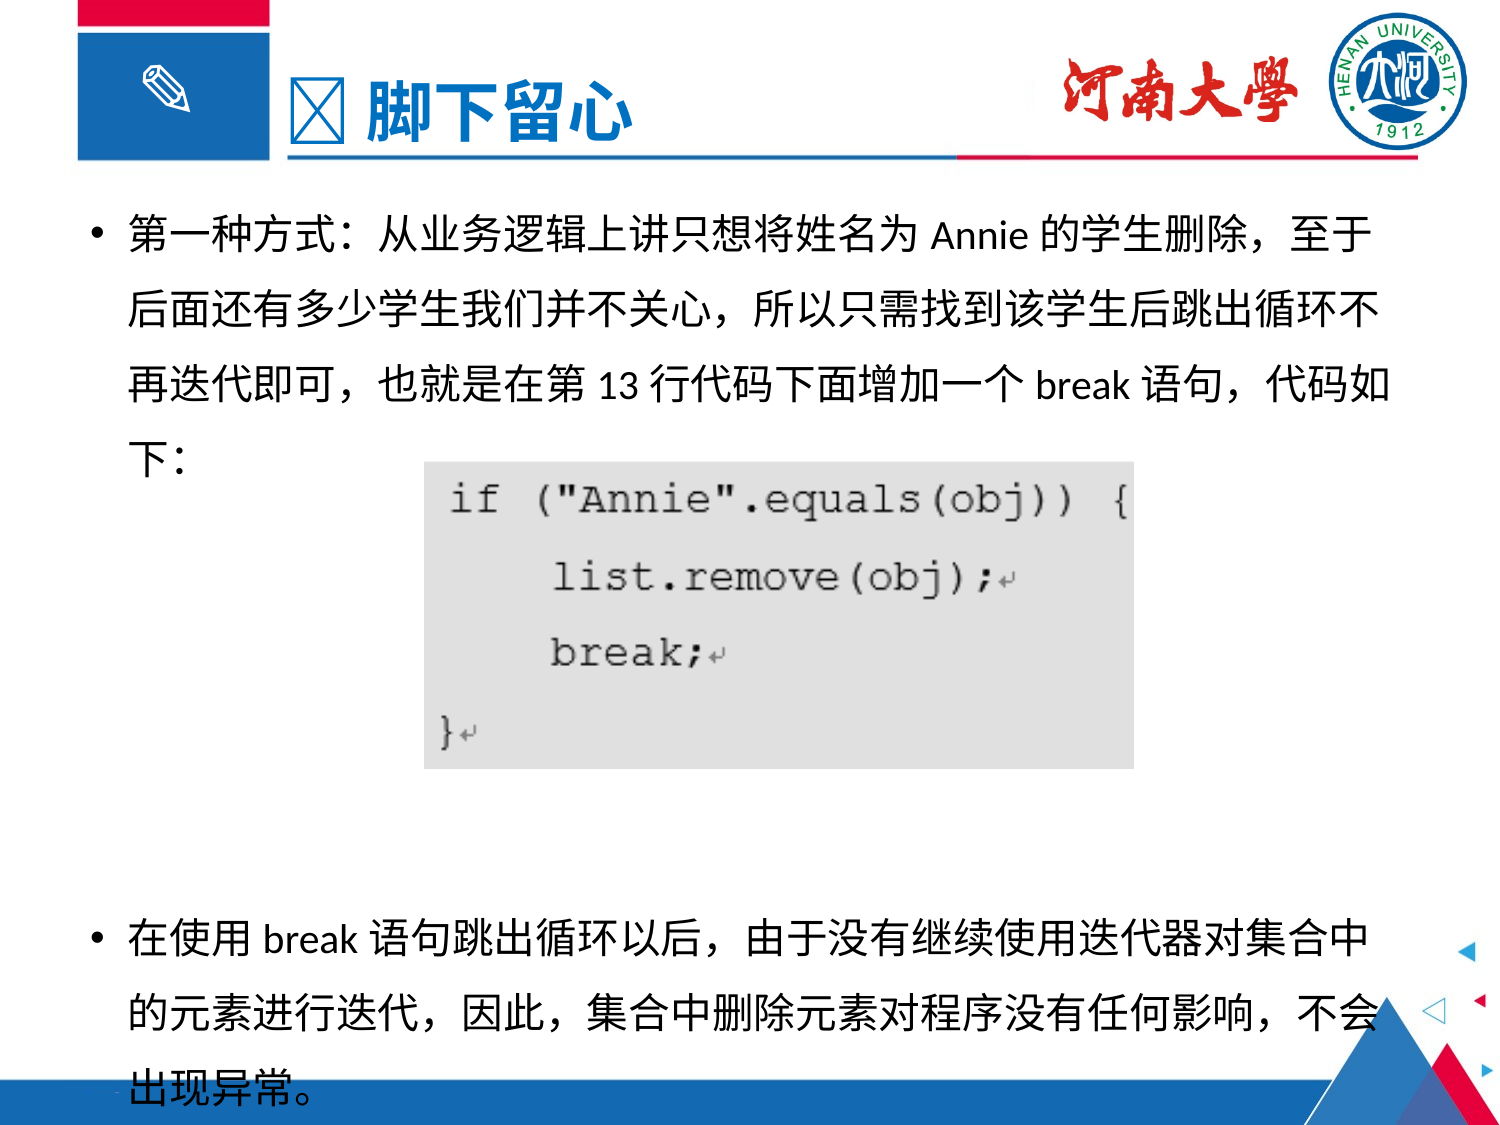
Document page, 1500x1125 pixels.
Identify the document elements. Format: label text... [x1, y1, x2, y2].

list 第一种方式：从业务逻辑上讲只想将姓名为Annie的学生删除，至于后面还有多少学生我们并不关心，所以只需找到该学生后跳出循环不再迭代即可，也就是在第13行代码下面增加一个break语句，代码如下： 在使用break语句跳出循环以后，由于没有继续使用迭代器对集合中的元素进行迭代，因此，集合中删除元素对程序没有任何影响，不会出现异常。 [75, 174, 1425, 1057]
text_box 脚下留心 [269, 63, 1081, 156]
picture [0, 0, 1500, 1125]
